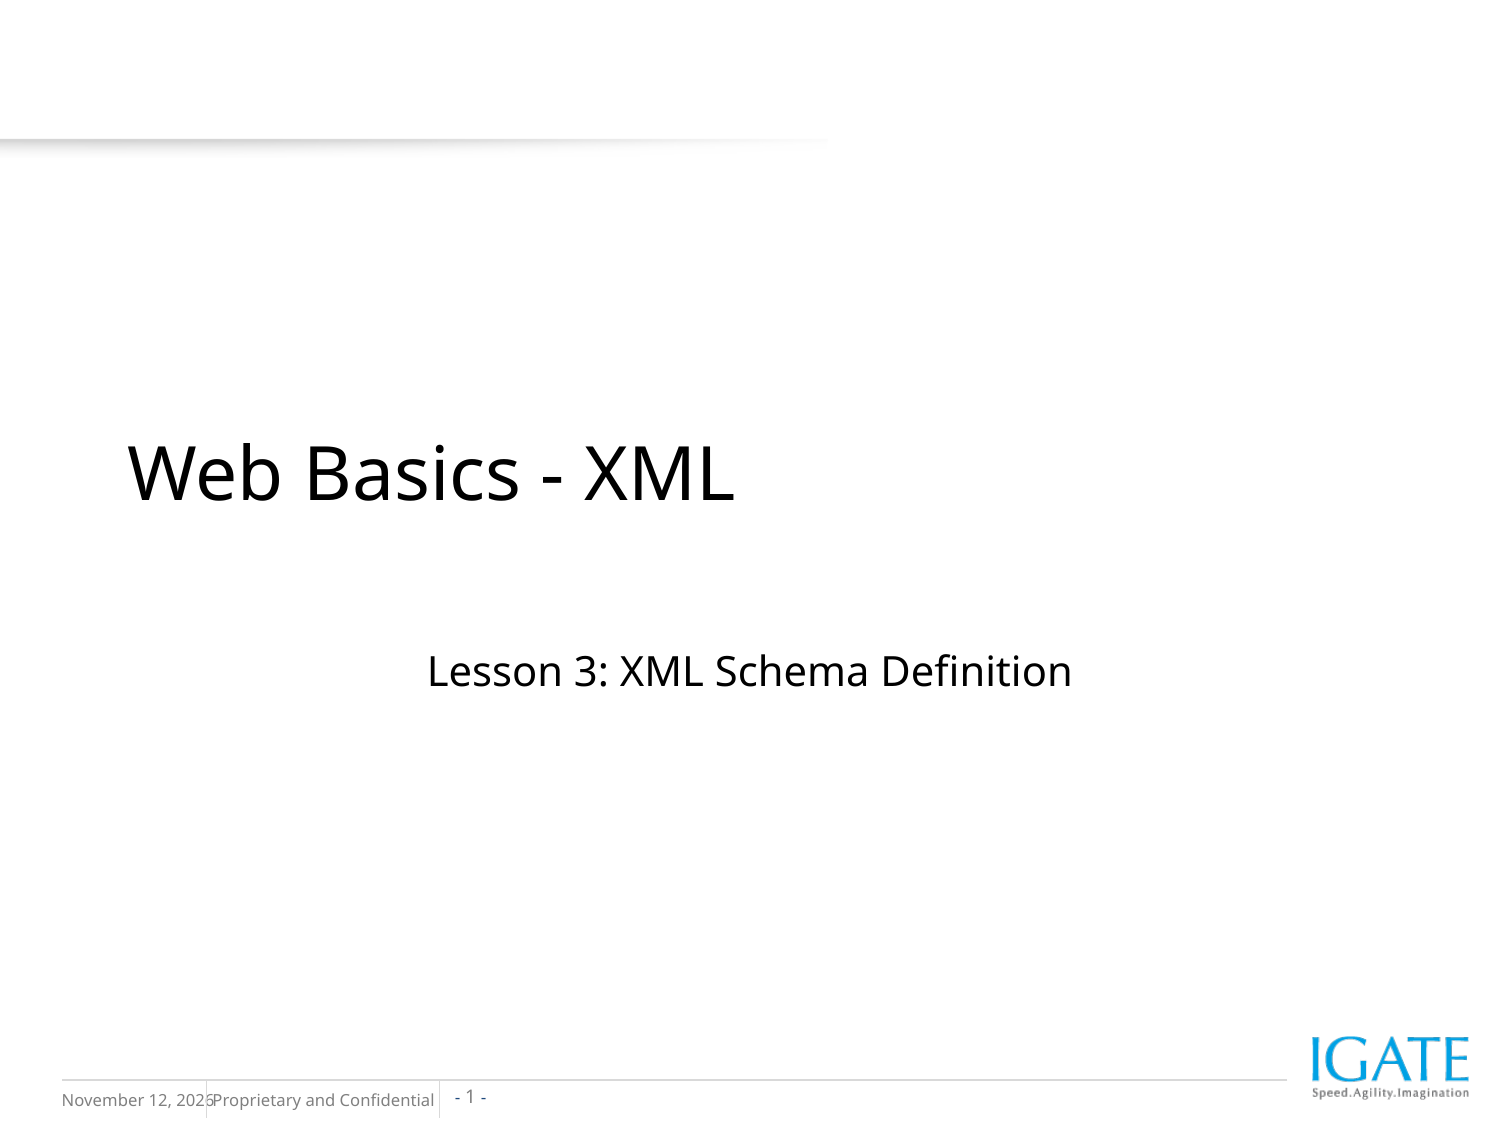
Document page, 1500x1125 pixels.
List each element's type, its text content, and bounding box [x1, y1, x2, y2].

title Web Basics - XML [112, 349, 1388, 591]
picture [1304, 1028, 1475, 1105]
subtitle Lesson 3: XML Schema Definition [225, 637, 1275, 925]
picture [0, 112, 919, 174]
